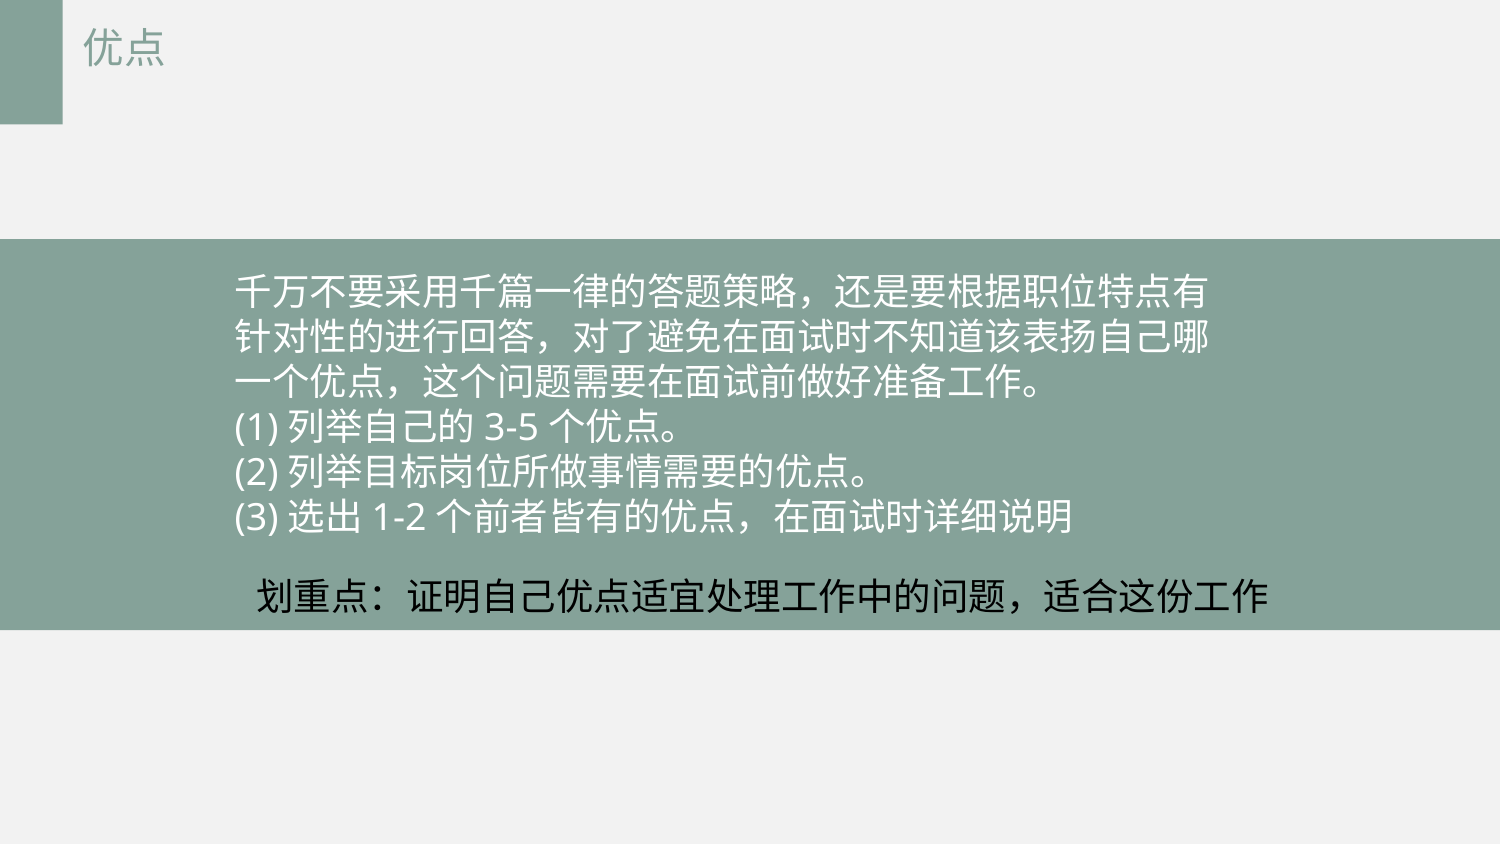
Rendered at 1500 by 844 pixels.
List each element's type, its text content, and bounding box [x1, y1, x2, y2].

text_box 千万不要采用千篇一律的答题策略，还是要根据职位特点有针对性的进行回答，对了避免在面试时不知道该表扬自己哪一个优点，这个问题需要在面试前做好准备工作。 (1)列举自己的3-5个优点。 (2)列举目标岗位所做事情需要的优点。 (3)选出1-2个前者皆有的优点，在面试时详细说明 [219, 260, 1253, 545]
text_box 划重点：证明自己优点适宜处理工作中的问题，适合这份工作 [241, 565, 1294, 626]
text_box 优点 [68, 14, 182, 80]
